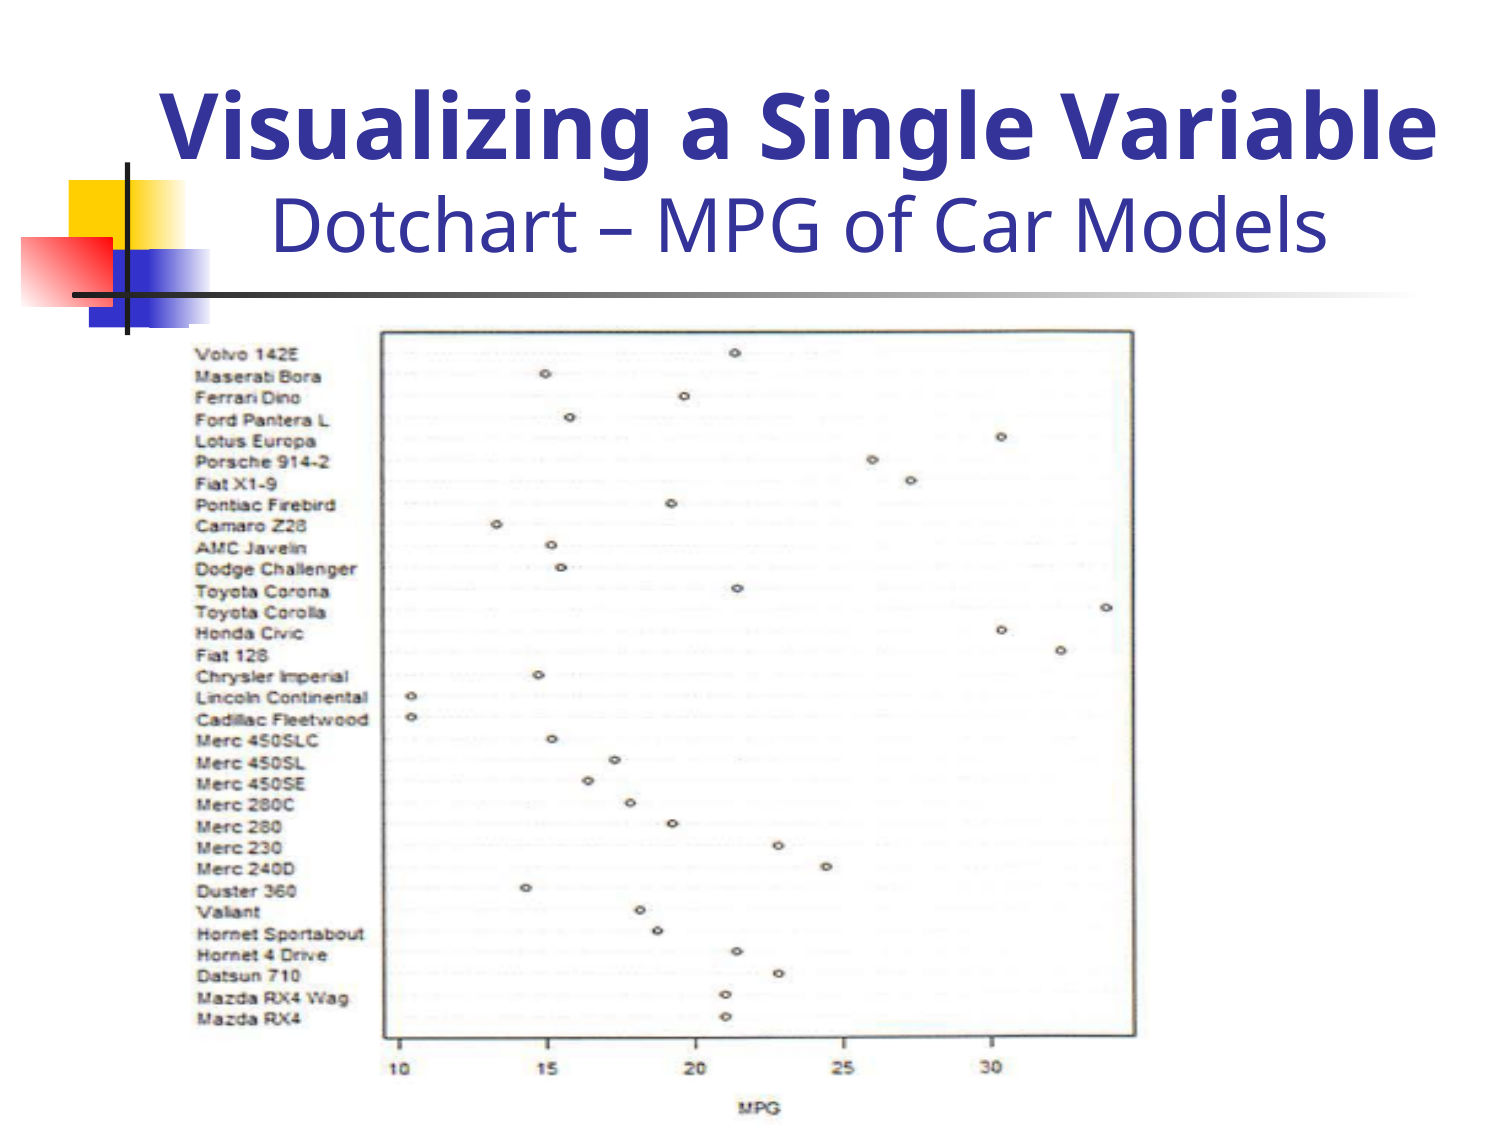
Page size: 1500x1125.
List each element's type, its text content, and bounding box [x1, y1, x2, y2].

title Visualizing a Single Variable Dotchart – MPG of Car Models [99, 34, 1500, 276]
picture [189, 324, 1151, 1125]
